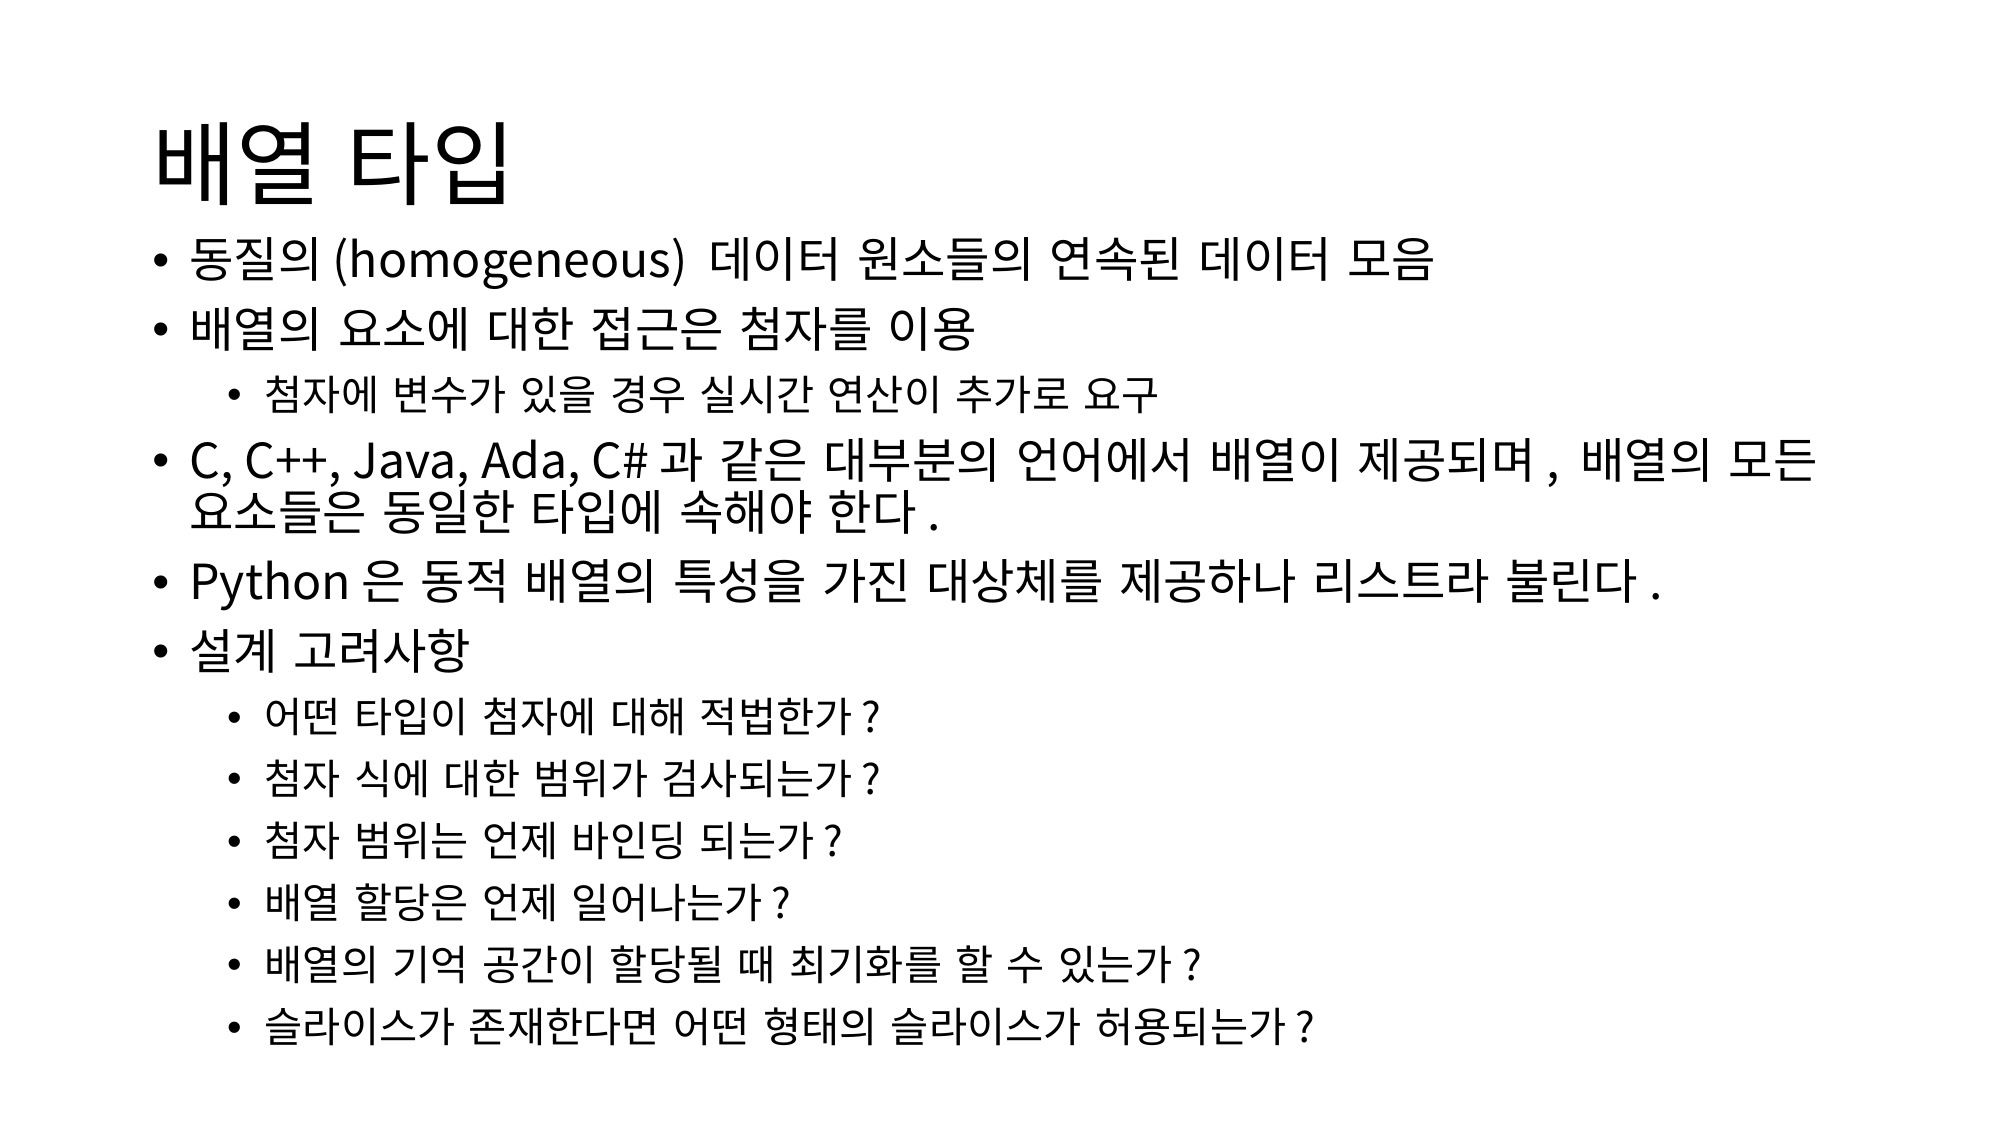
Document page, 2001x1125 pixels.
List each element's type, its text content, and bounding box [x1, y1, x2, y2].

title 배열 타입 [137, 59, 1863, 228]
list 동질의(homogeneous) 데이터 원소들의 연속된 데이터 모음 배열의 요소에 대한 접근은 첨자를 이용 첨자에 변수가 있을 경우 실시간 연산이 추가로 요구 C, C++, Java, Ada, C#과 같은 대부분의 언어에서 배열이 제공되며, 배열의 모든 요소들은 동일한 타입에 속해야 한다. Python은 동적 배열의 특성을 가진 대상체를 제공하나 리스트라 불린다. 설계 고려사항 어떤 타입이 첨자에 대해 적법한가? 첨자 식에 대한 범위가 검사되는가? 첨자 범위는 언제 바인딩 되는가? 배열 할당은 언제 일어나는가? 배열의 기억 공간이 할당될 때 최기화를 할 수 있는가? 슬라이스가 존재한다면 어떤 형태의 슬라이스가 허용되는가? [137, 228, 1924, 1062]
